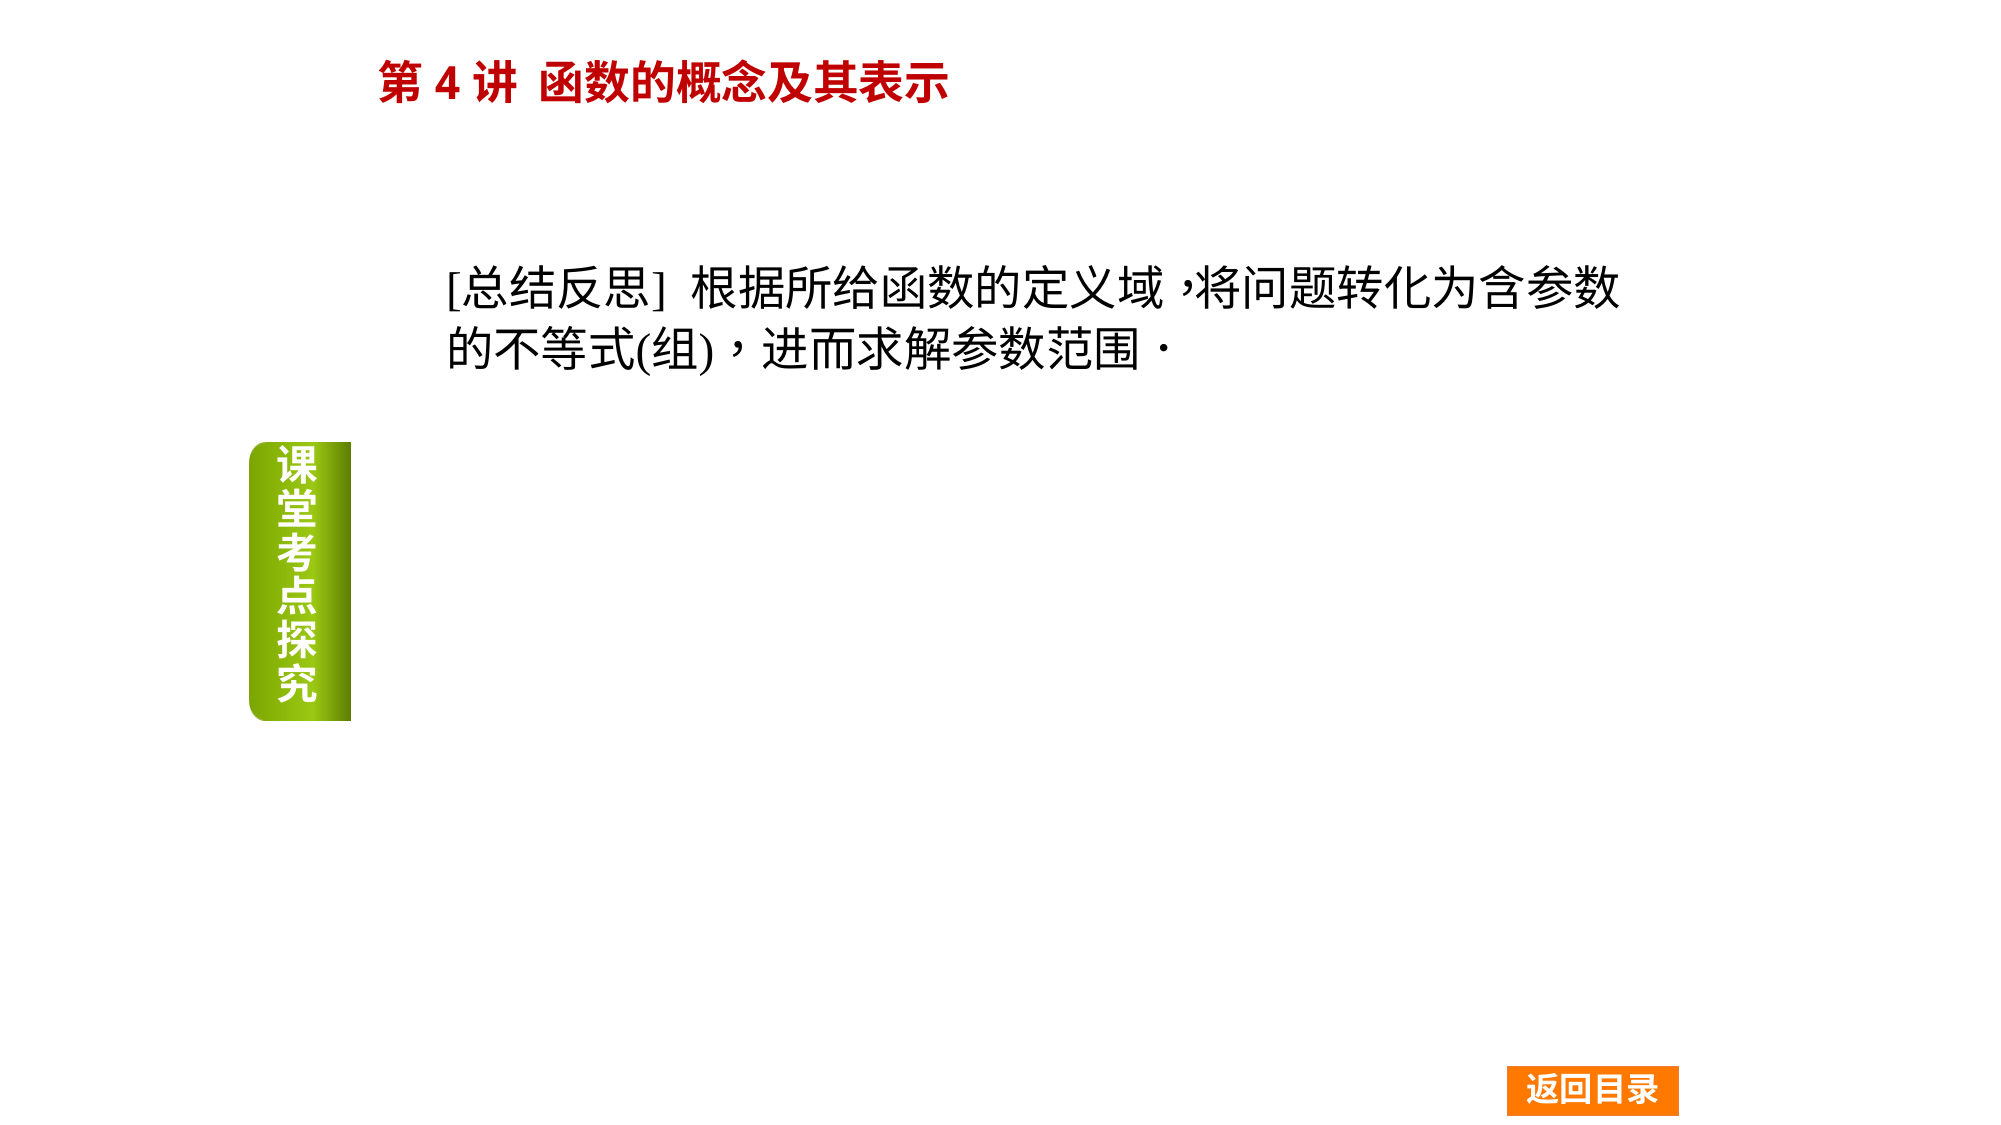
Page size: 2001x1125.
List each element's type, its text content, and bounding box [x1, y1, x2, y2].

text_box 返回目录 [1507, 1066, 1679, 1116]
text_box 第4讲 函数的概念及其表示 [362, 42, 1461, 121]
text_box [446, 257, 1621, 1032]
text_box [249, 437, 351, 722]
